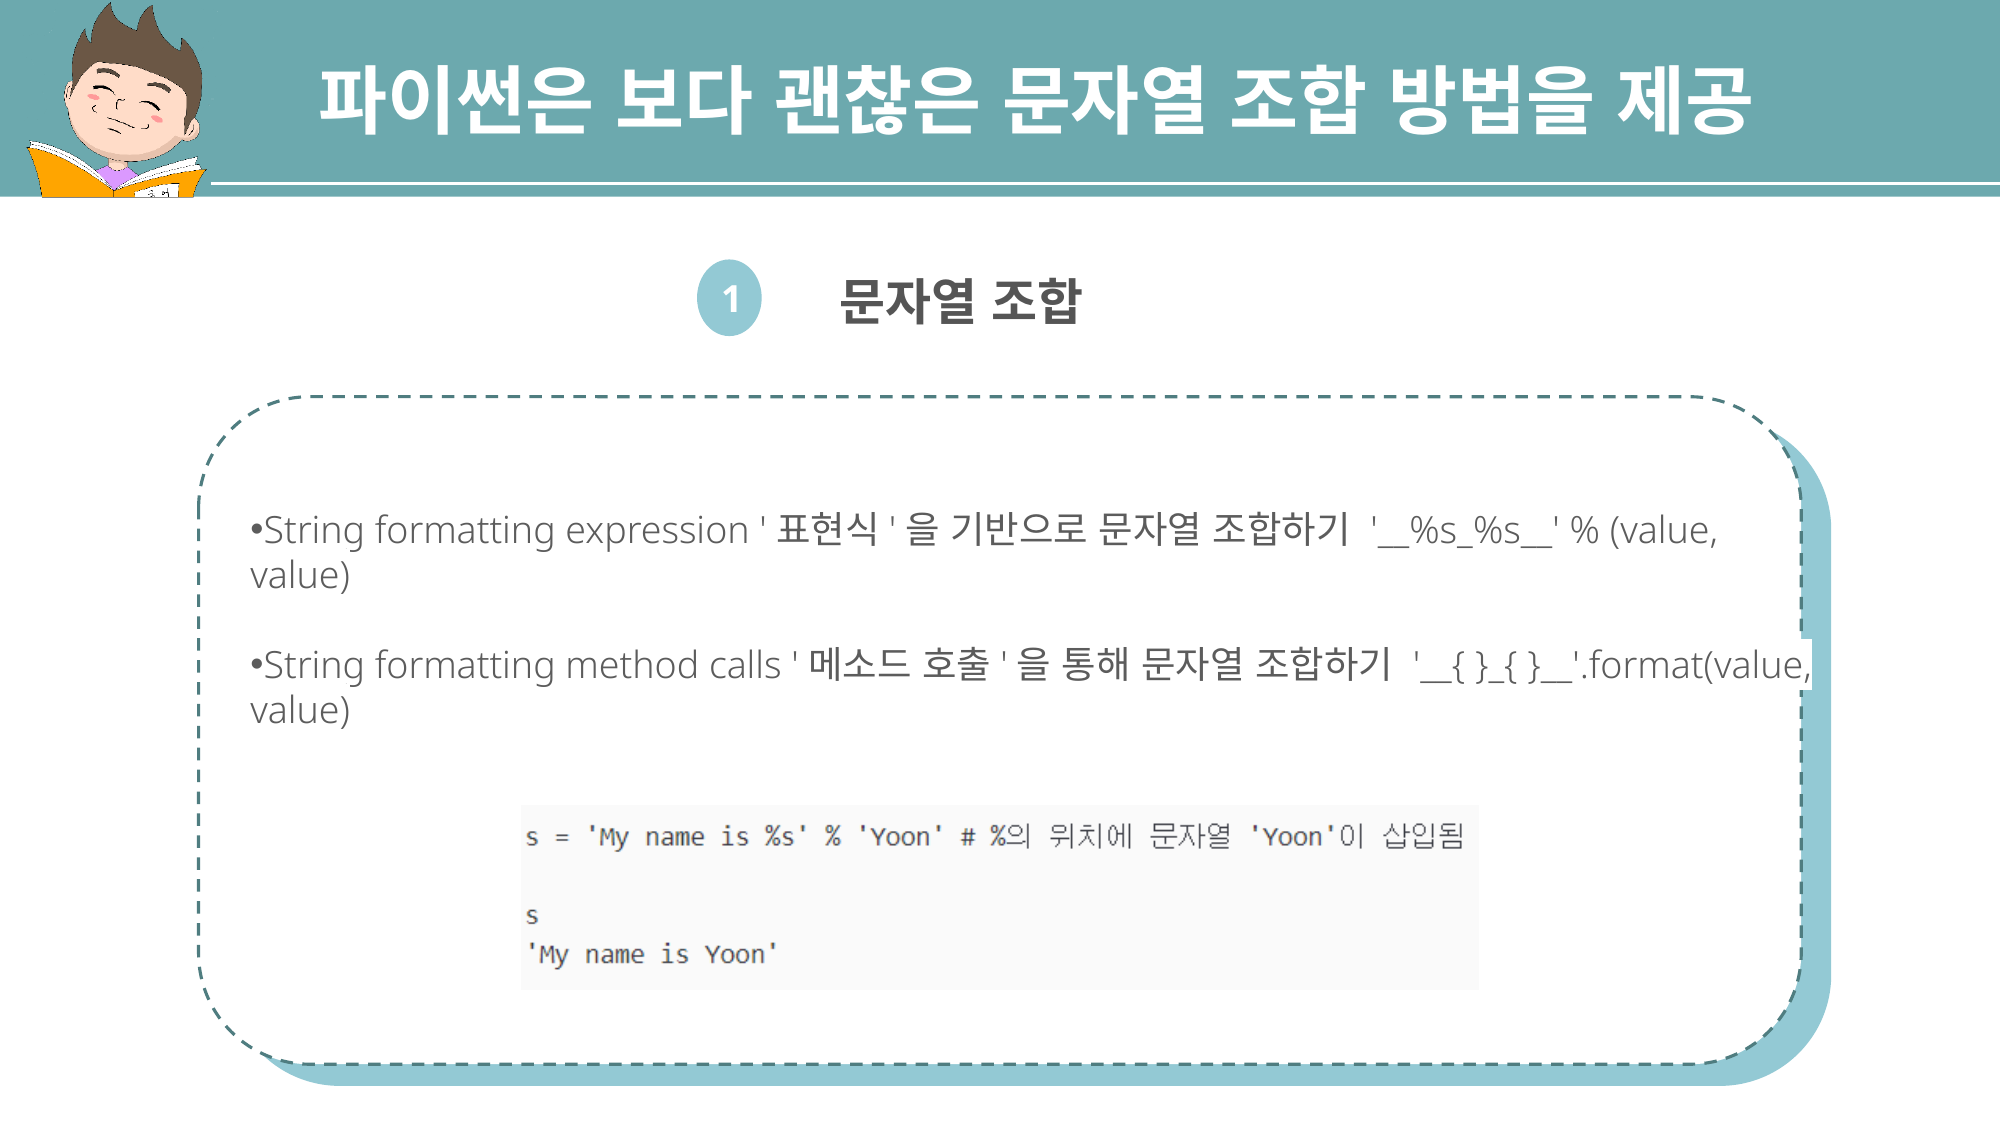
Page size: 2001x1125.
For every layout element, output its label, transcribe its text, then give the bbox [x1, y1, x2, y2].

text_box [262, 739, 1833, 1087]
text_box 문자열 조합 [824, 262, 1260, 338]
text_box 1 [695, 258, 763, 338]
picture [521, 805, 1479, 990]
text_box [197, 395, 1803, 1066]
text_box [1771, 429, 1828, 498]
text_box String formatting expression '표현식'을 기반으로 문자열 조합하기 '__%s_%s__' % (value, value) String formatting method calls '메소드 호출'을 통해 문자열 조합하기 '__{ }_{ }__'.format(value, value) [235, 498, 1839, 739]
text_box 파이썬은 보다 괜찮은 문자열 조합 방법을 제공 [303, 45, 1771, 151]
picture [22, 0, 224, 200]
